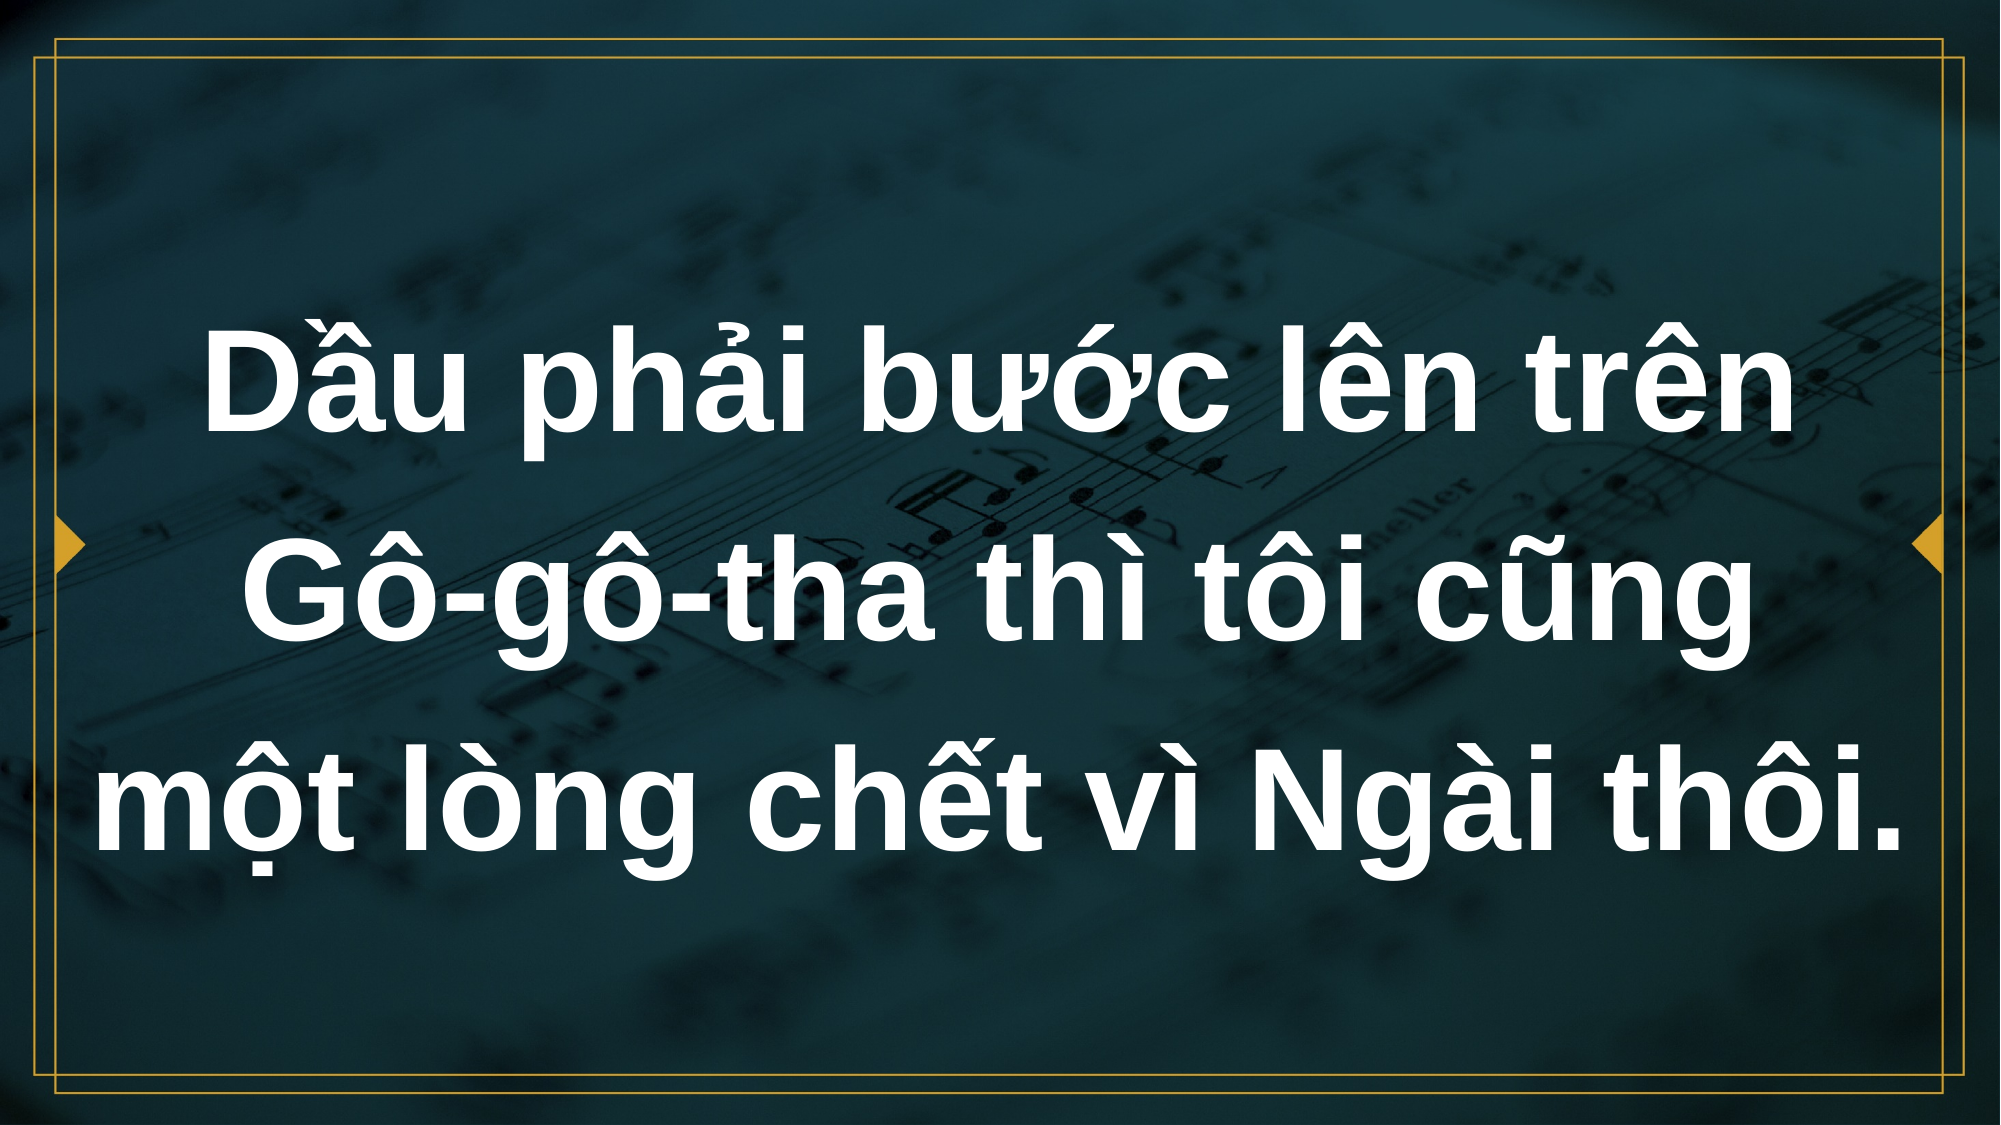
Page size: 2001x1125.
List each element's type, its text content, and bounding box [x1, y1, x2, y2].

title Dầu phải bước lên trên Gô-gô-tha thì tôi cũng một lòng chết vì Ngài thôi. [55, 53, 1945, 1077]
picture [0, 0, 2000, 1125]
